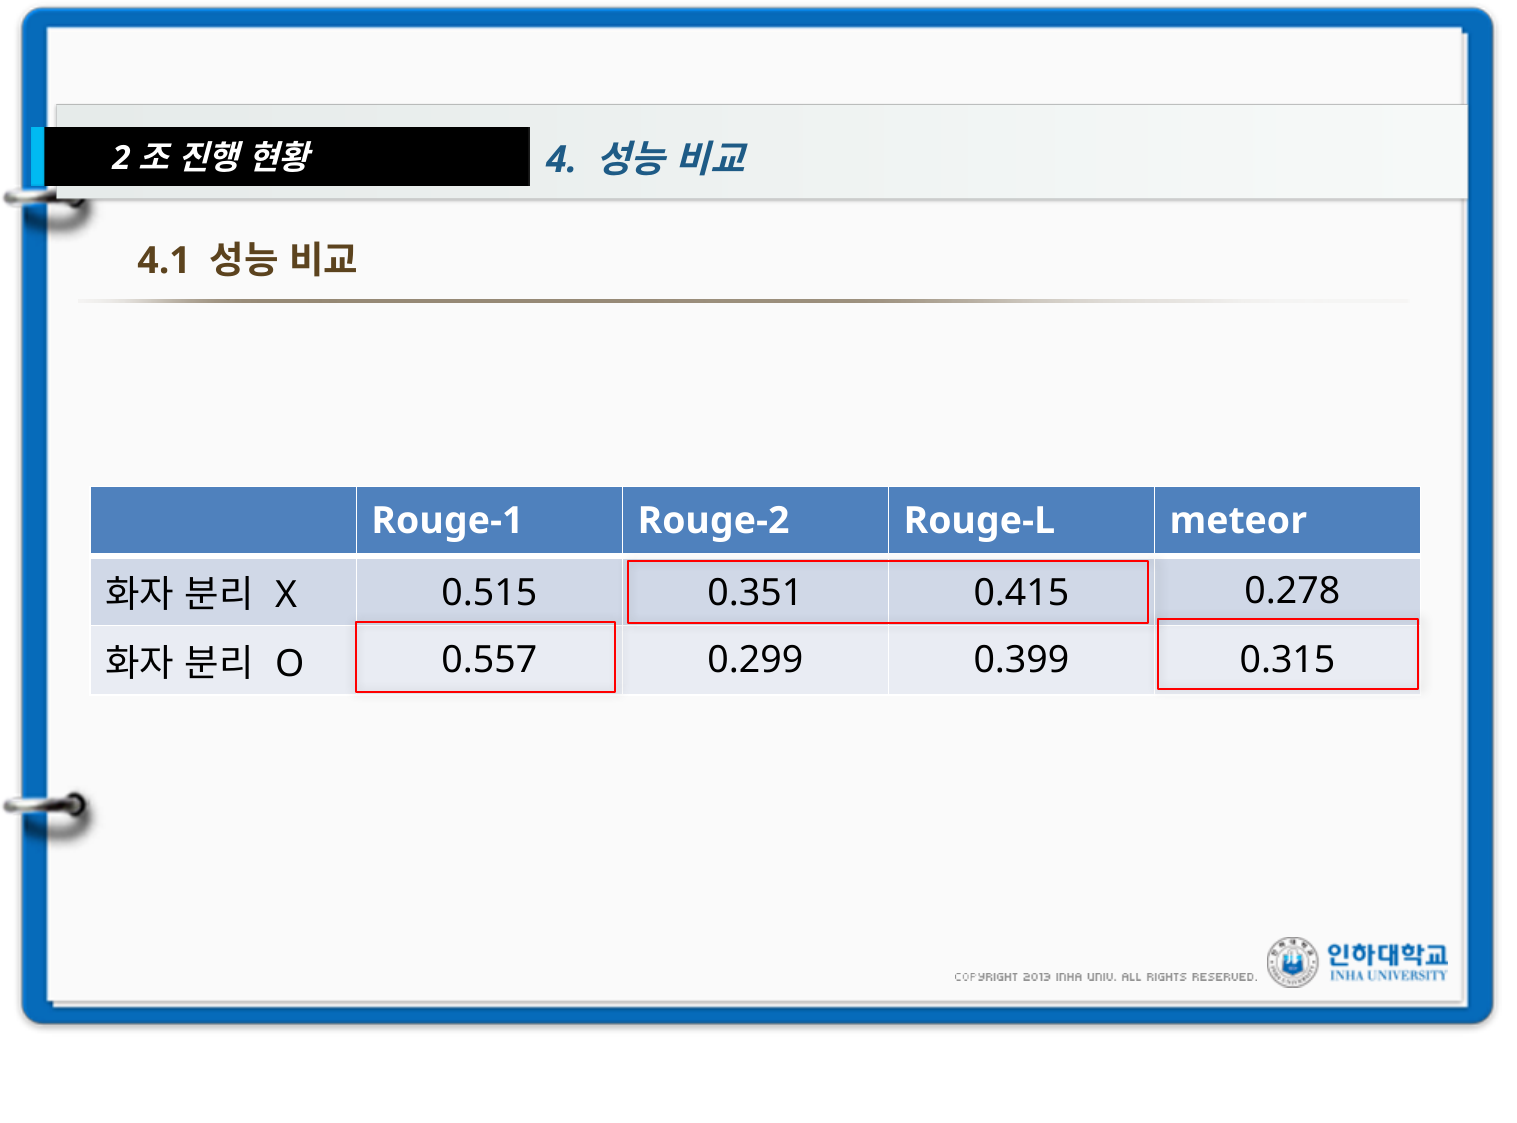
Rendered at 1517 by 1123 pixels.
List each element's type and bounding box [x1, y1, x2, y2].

picture [51, 103, 1472, 205]
text_box [31, 127, 530, 187]
text_box [0, 0, 1502, 1037]
picture [78, 295, 1410, 307]
